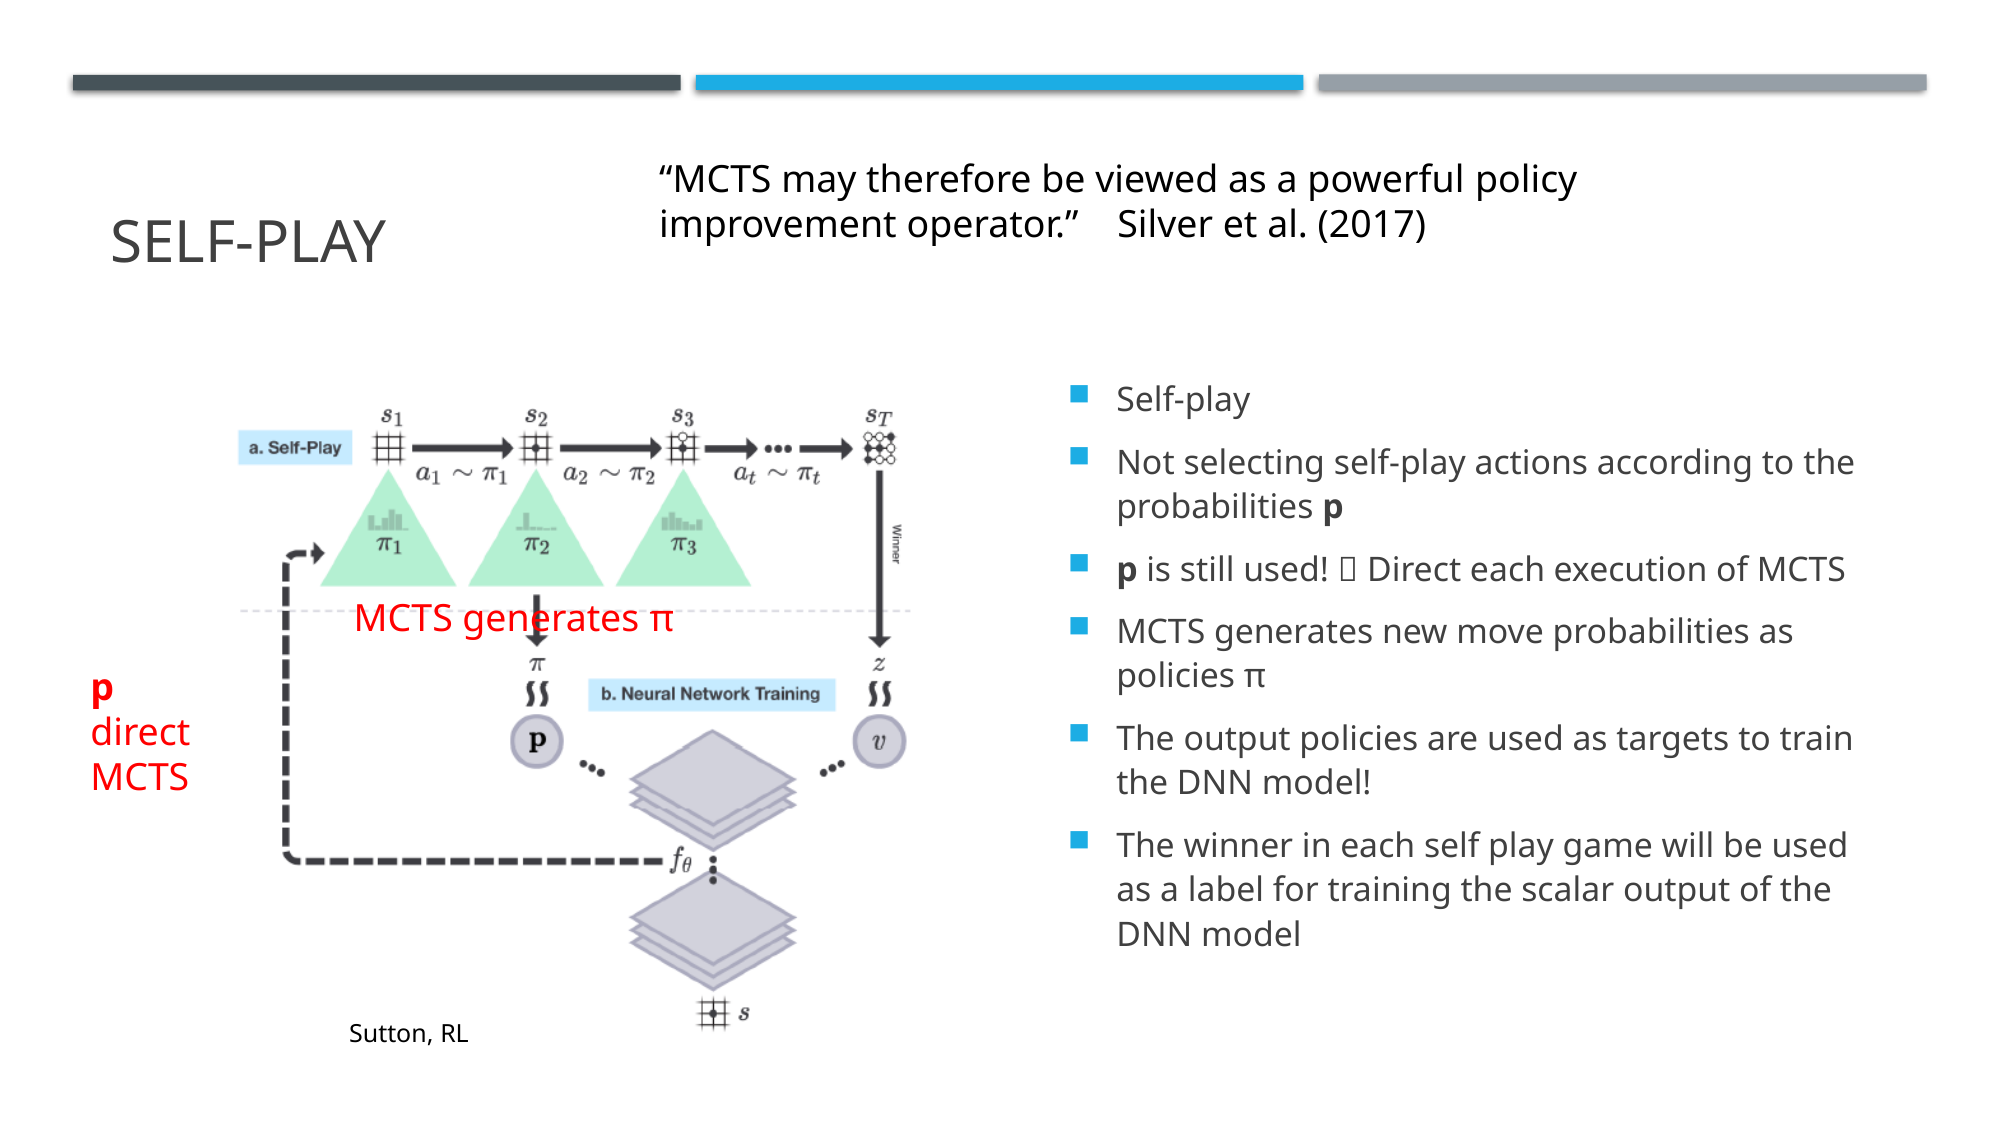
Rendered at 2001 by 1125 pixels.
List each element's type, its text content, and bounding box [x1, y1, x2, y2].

title Self-play [95, 119, 1905, 282]
text_box “MCTS may therefore be viewed as a powerful policy improvement operator.” Silver et al. (2017) [644, 147, 1645, 253]
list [196, 356, 964, 1056]
list Self-play Not selecting self-play actions according to the probabilities p p is still used!  Direct each execution of MCTS MCTS generates new move probabilities as policies π The output policies are used as targets to train the DNN model! The winner in each self play game will be used as a label for training the scalar output of the DNN model [1052, 365, 1905, 962]
text_box p direct MCTS [75, 655, 190, 806]
